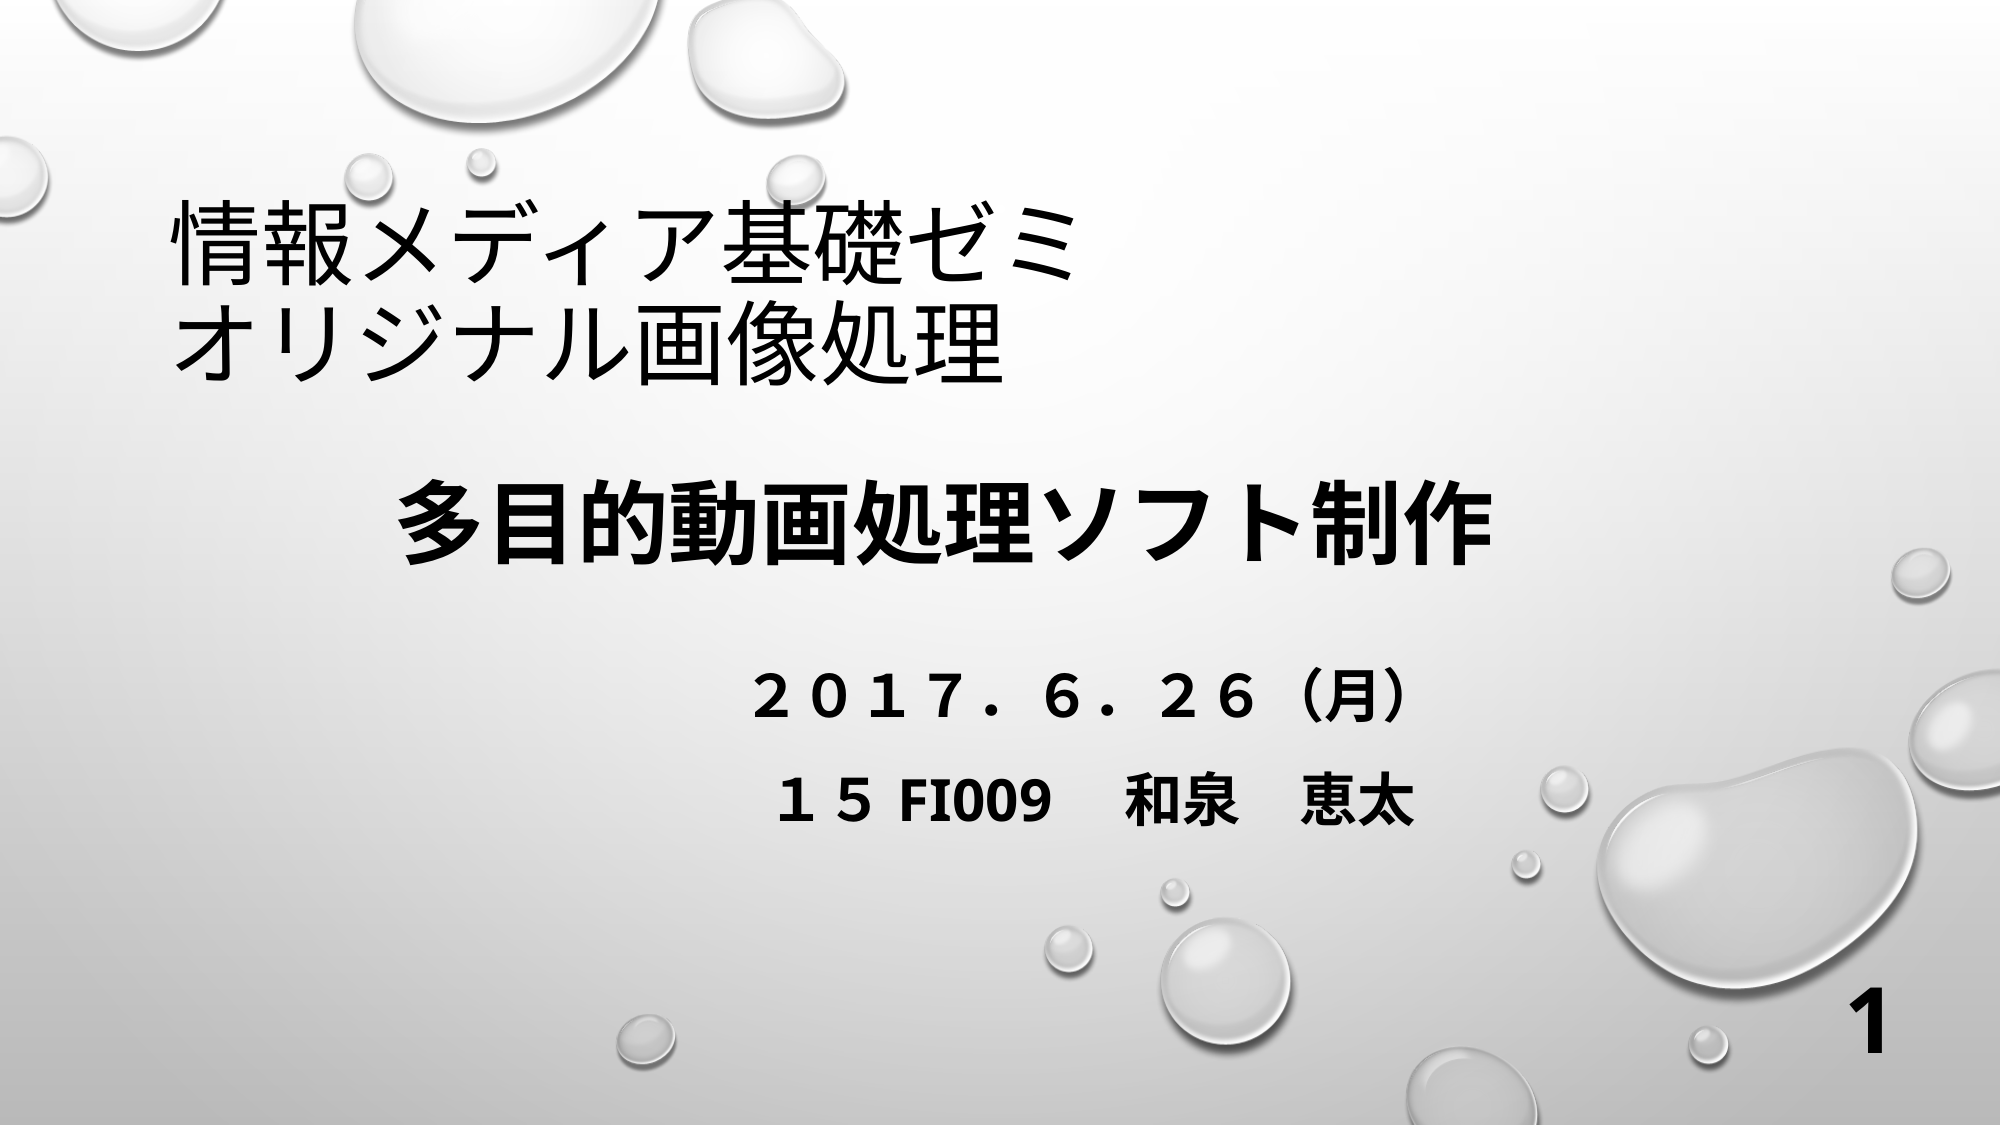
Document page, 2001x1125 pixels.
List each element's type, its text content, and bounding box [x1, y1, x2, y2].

title 情報メディア基礎ゼミ オリジナル画像処理 [153, 188, 1580, 407]
subtitle ２０１７．６．２６（月） １５FI009 和泉 恵太 [378, 637, 1805, 863]
picture [0, 0, 2000, 1125]
slide_number 1 [1756, 969, 1913, 1080]
text_box 多目的動画処理ソフト制作 [378, 458, 1756, 584]
